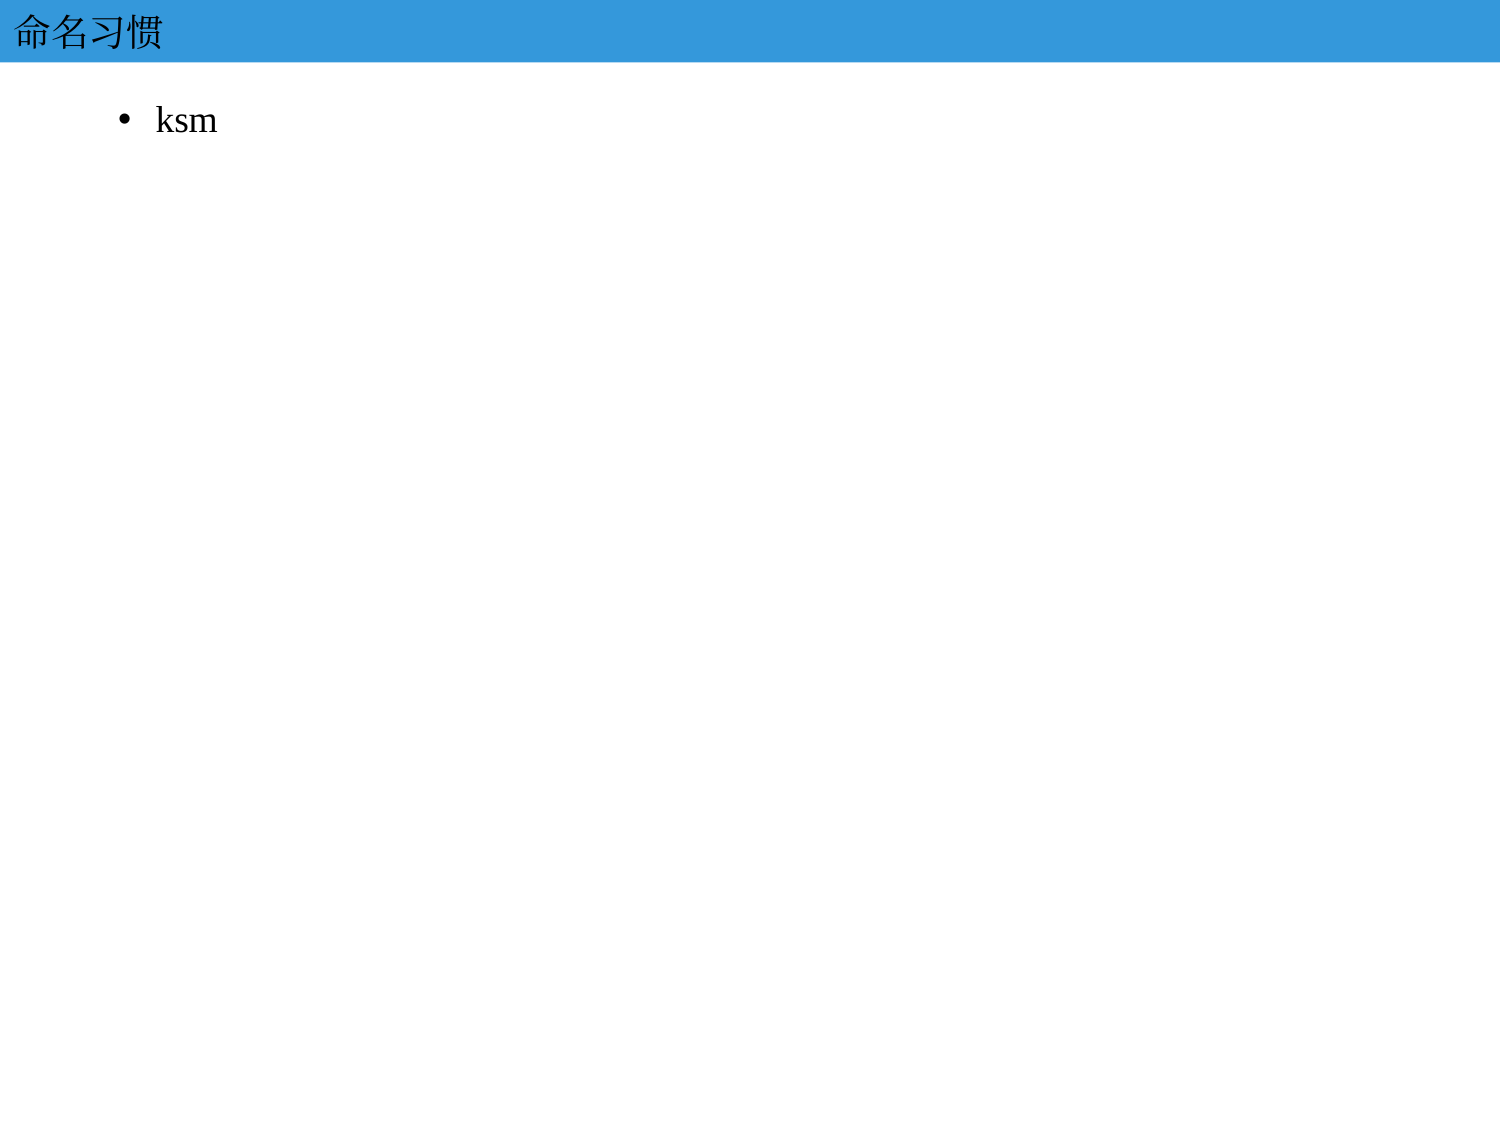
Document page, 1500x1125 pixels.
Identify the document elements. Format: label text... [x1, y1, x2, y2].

title 命名习惯 [0, 12, 1294, 57]
list ksm [102, 92, 1398, 1014]
